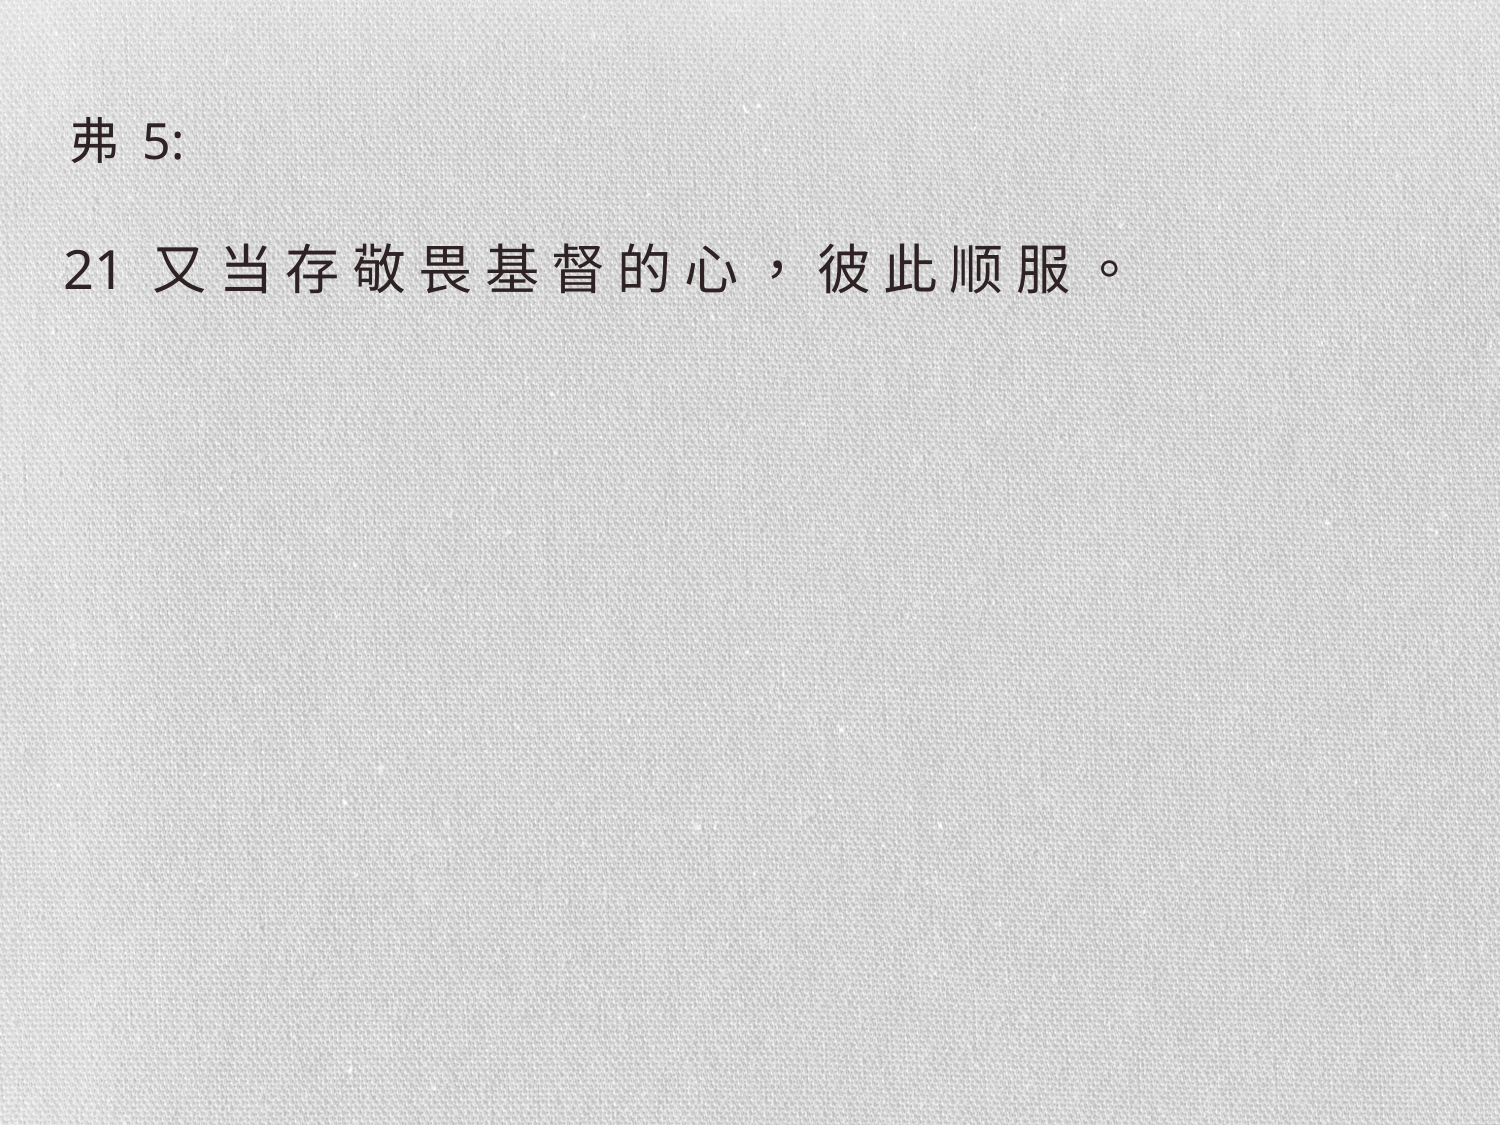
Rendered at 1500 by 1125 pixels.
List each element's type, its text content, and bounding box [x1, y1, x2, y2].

text_box 弗 5: [54, 102, 200, 177]
text_box [49, 41, 1454, 132]
text_box 21 又 当 存 敬 畏 基 督 的 心 ， 彼 此 顺 服 。 [49, 227, 1434, 308]
